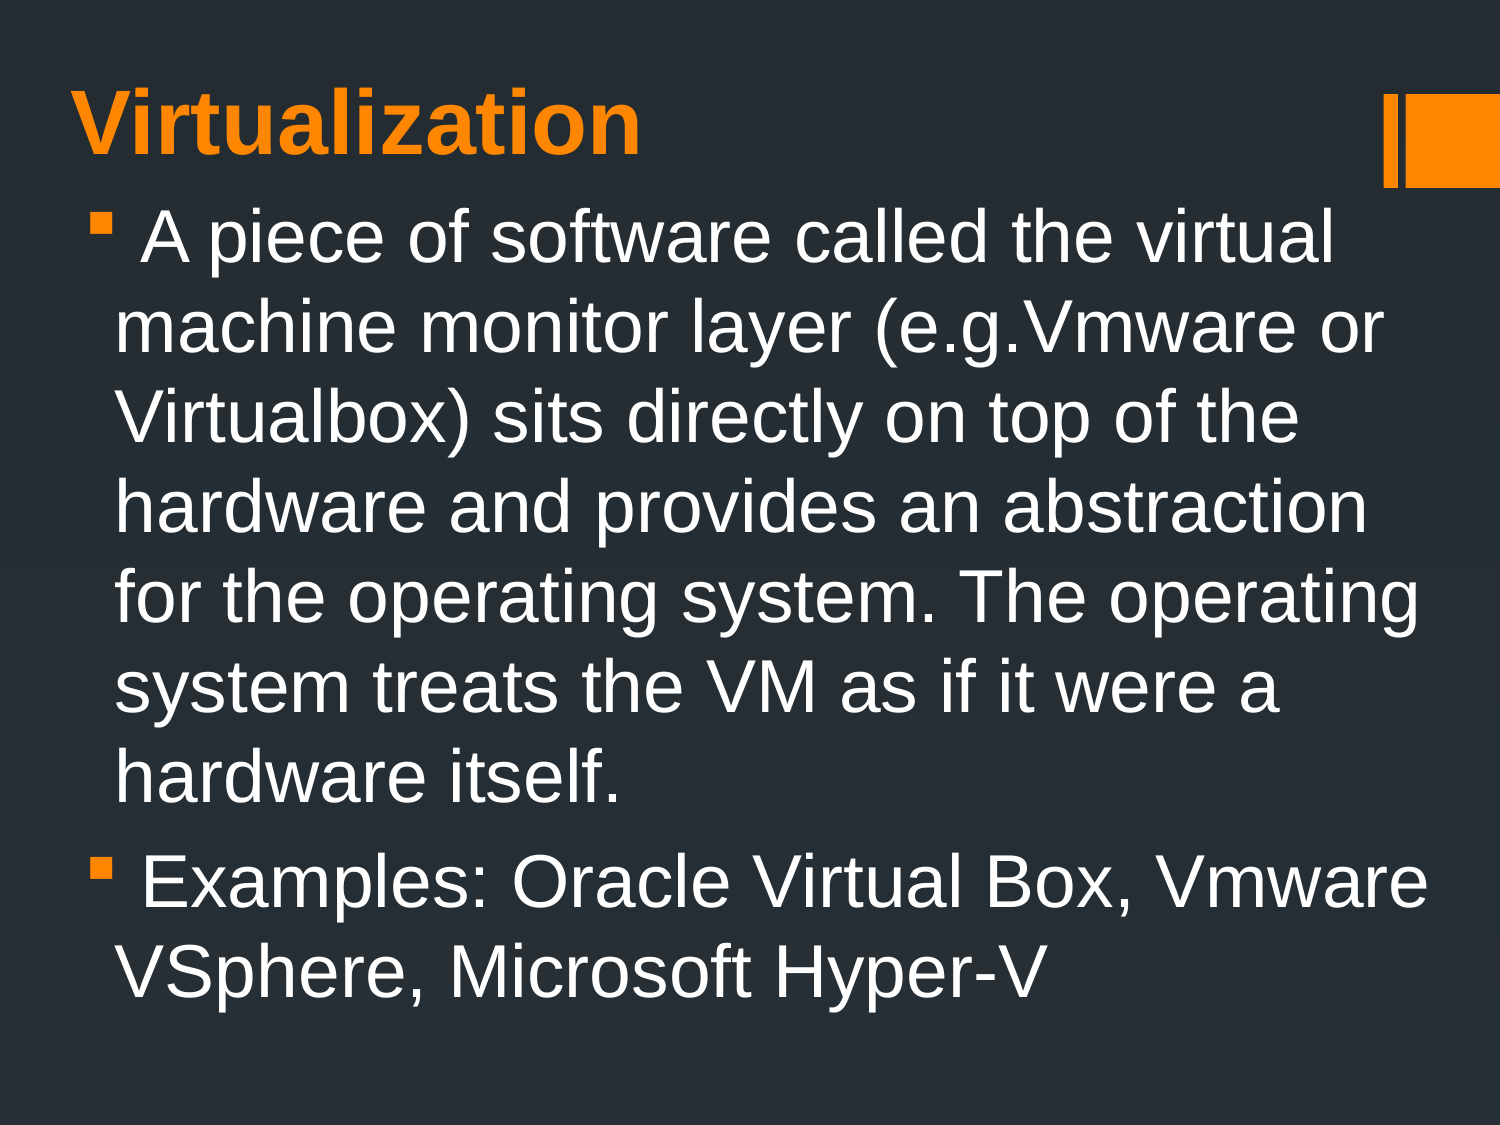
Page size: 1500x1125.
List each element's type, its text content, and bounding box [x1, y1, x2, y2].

title Virtualization [0, 62, 1499, 180]
list A piece of software called the virtual machine monitor layer (e.g.Vmware or Virtualbox) sits directly on top of the hardware and provides an abstraction for the operating system. The operating system treats the VM as if it were a hardware itself. Examples: Oracle Virtual Box, Vmware VSphere, Microsoft Hyper-V [62, 179, 1450, 1050]
